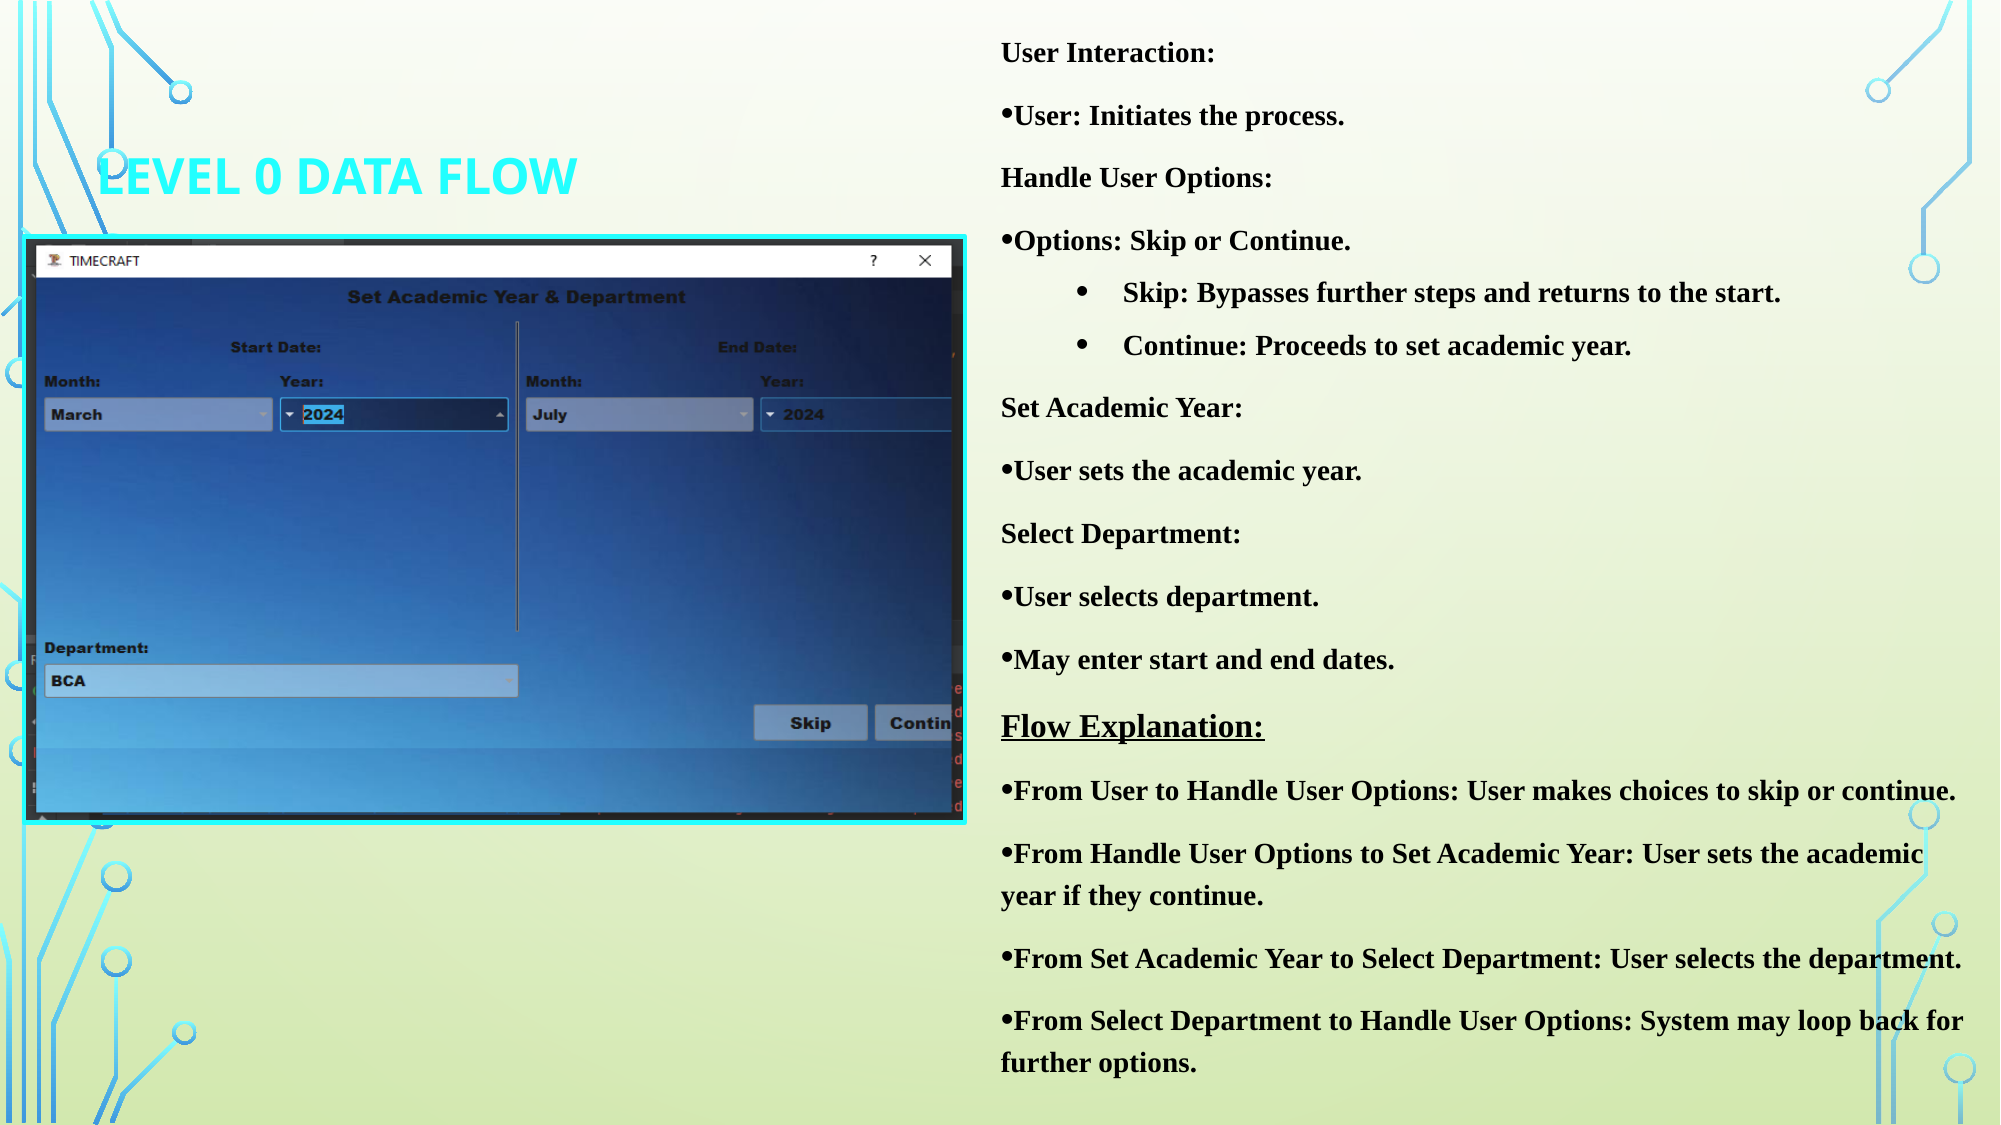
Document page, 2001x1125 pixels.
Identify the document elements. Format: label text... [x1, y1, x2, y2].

list User Interaction: User: Initiates the process. Handle User Options: Options: Skip or Continue. Skip: Bypasses further steps and returns to the start. Continue: Proceeds to set academic year. Set Academic Year: User sets the academic year. Select Department: User selects department. May enter start and end dates. Flow Explanation: From User to Handle User Options: User makes choices to skip or continue. From Handle User Options to Set Academic Year: User sets the academic year if they continue. From Set Academic Year to Select Department: User selects the department. From Select Department to Handle User Options: System may loop back for further options. [985, 18, 1987, 1106]
title Level 0 Data Flow [0, 60, 736, 212]
picture [25, 238, 963, 821]
